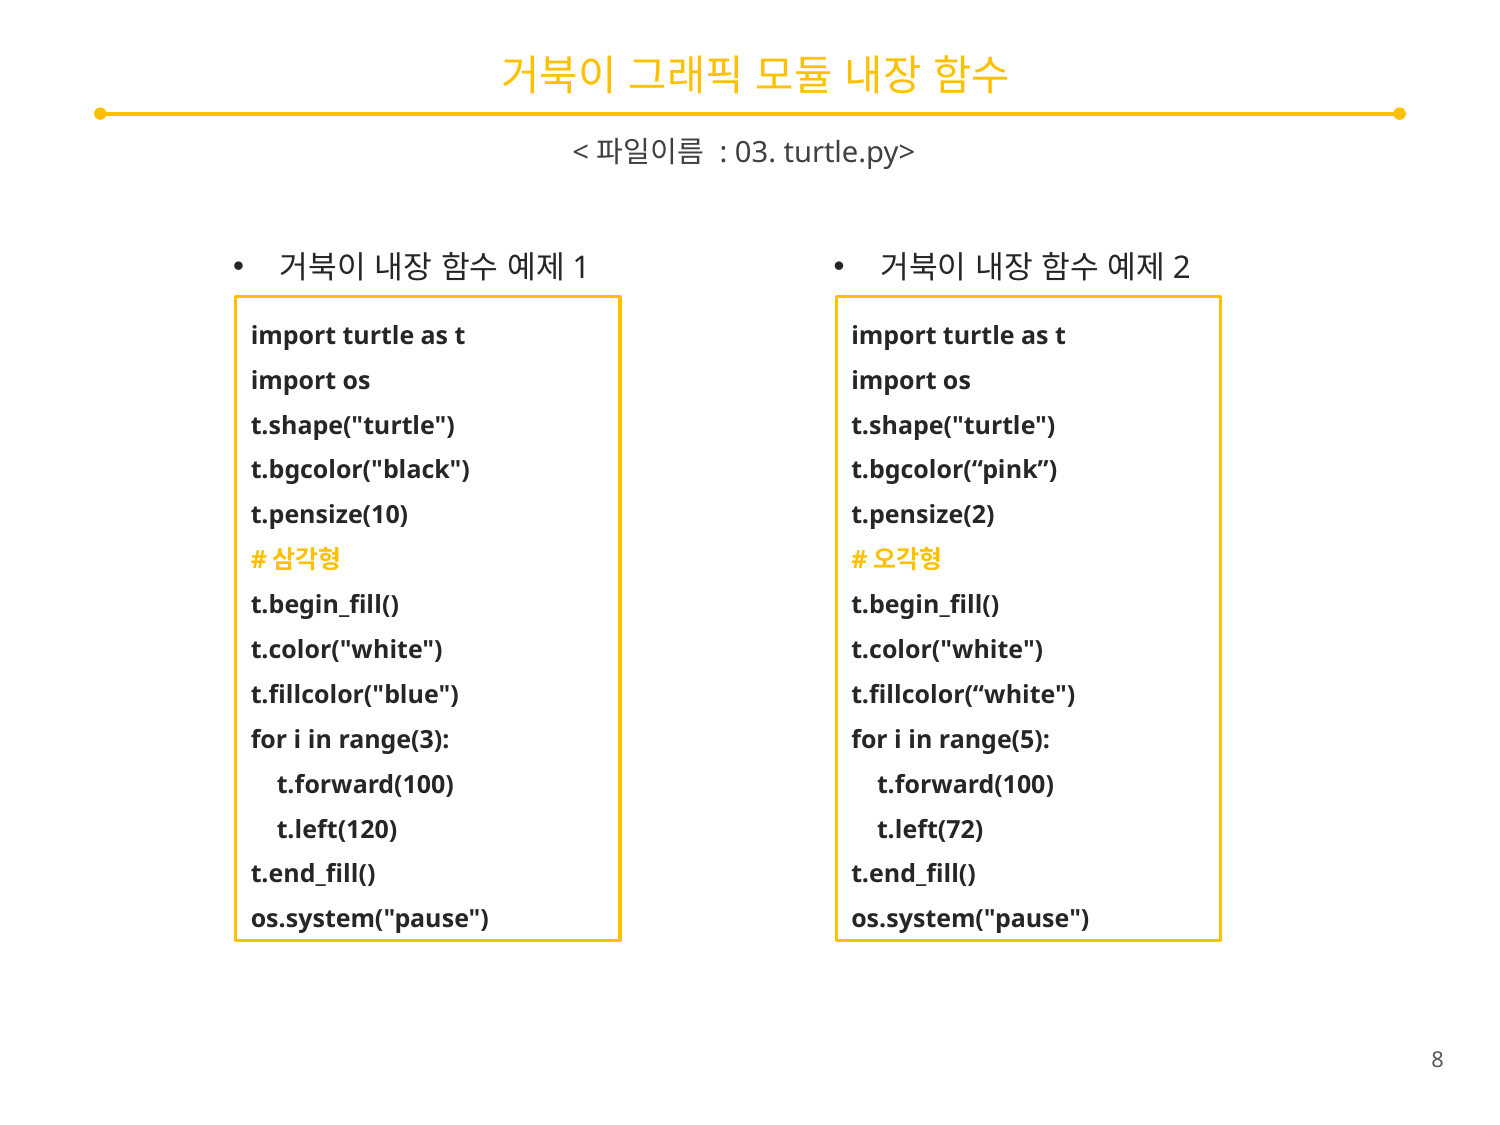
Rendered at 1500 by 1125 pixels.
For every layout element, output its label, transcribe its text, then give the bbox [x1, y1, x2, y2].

text_box 거북이 내장 함수 예제1 [218, 221, 621, 293]
text_box import turtle as t import os t.shape("turtle") t.bgcolor("black") t.pensize(10) #삼각형 t.begin_fill() t.color("white") t.fillcolor("blue") for i in range(3): t.forward(100) t.left(120) t.end_fill() os.system("pause") [235, 296, 621, 941]
text_box import turtle as t import os t.shape("turtle") t.bgcolor(“pink”) t.pensize(2) #오각형 t.begin_fill() t.color("white") t.fillcolor(“white") for i in range(5): t.forward(100) t.left(72) t.end_fill() os.system("pause") [836, 296, 1221, 941]
text_box <파일이름 : 03. turtle.py> [100, 125, 1388, 176]
title 거북이 그래픽 모듈 내장 함수 [123, 45, 1388, 102]
text_box 거북이 내장 함수 예제2 [818, 221, 1221, 293]
